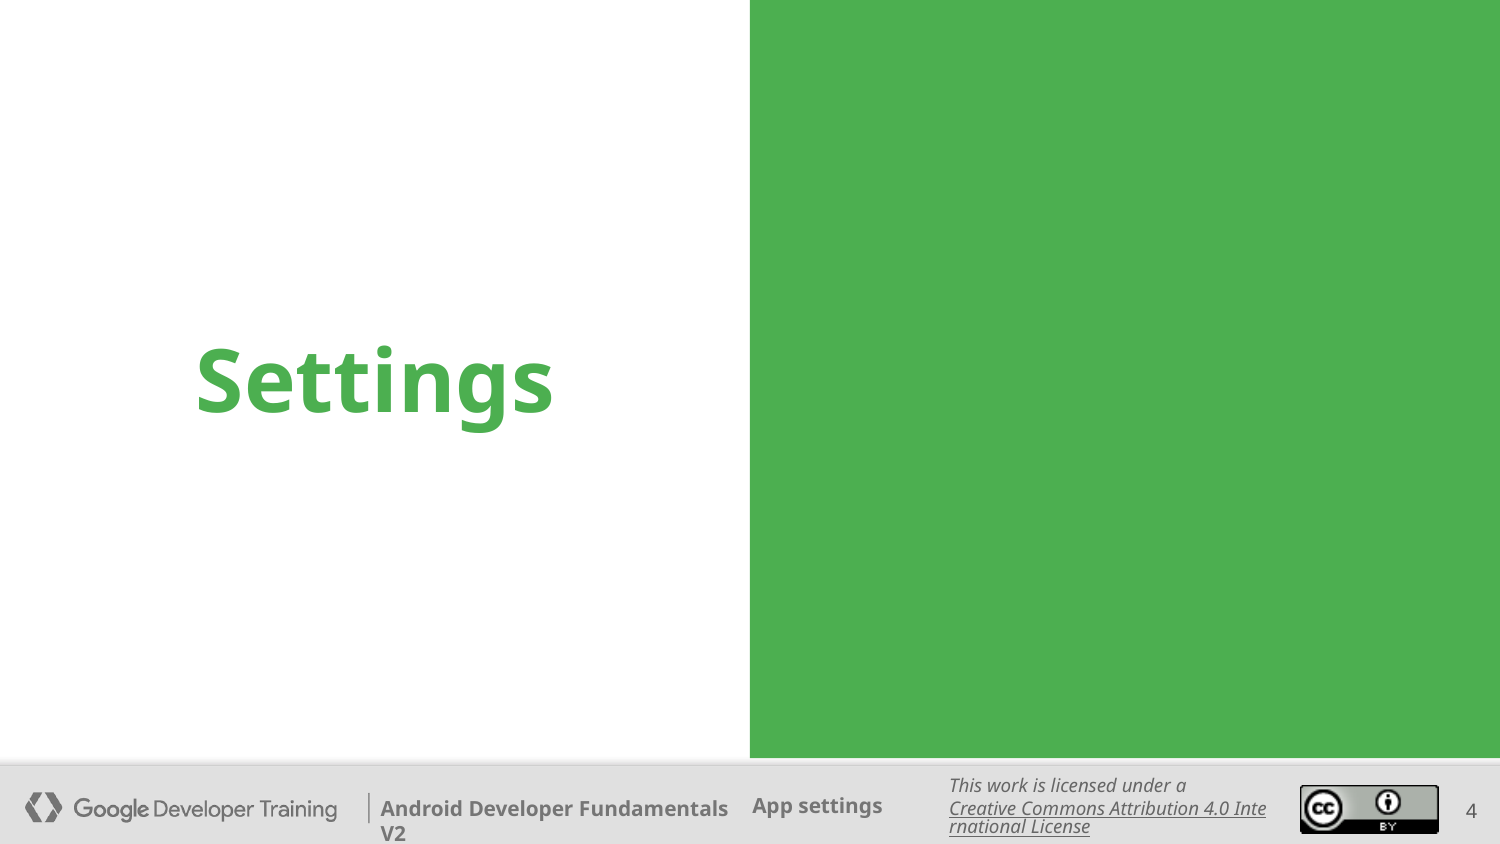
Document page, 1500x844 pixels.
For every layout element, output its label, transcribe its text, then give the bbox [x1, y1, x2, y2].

title Settings [43, 202, 708, 446]
picture [0, 0, 1500, 844]
slide_number ‹#› [1402, 777, 1493, 842]
